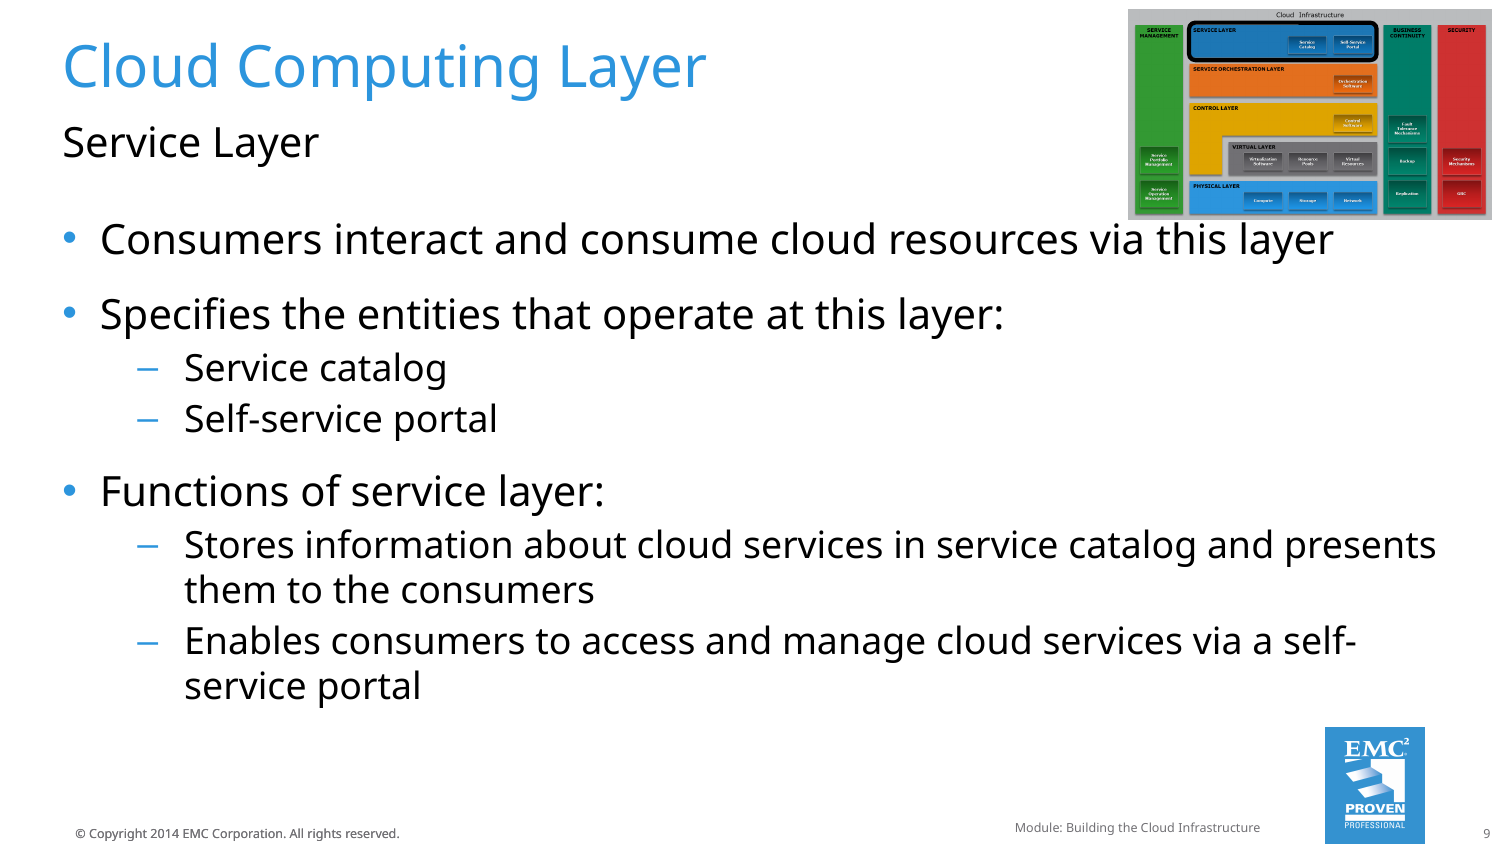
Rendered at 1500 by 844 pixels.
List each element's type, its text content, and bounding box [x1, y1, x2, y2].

picture [1128, 9, 1492, 220]
footer Module: Building the Cloud Infrastructure [425, 812, 1275, 835]
picture [1325, 727, 1425, 844]
subtitle Service Layer [62, 115, 1123, 165]
title Cloud Computing Layer [62, 37, 1123, 113]
list Consumers interact and consume cloud resources via this layer Specifies the entities that operate at this layer: Service catalog Self-service portal Functions of service layer: Stores information about cloud services in service catalog and presents them to the consumers Enables consumers to access and manage cloud services via a self-service portal [62, 212, 1450, 725]
